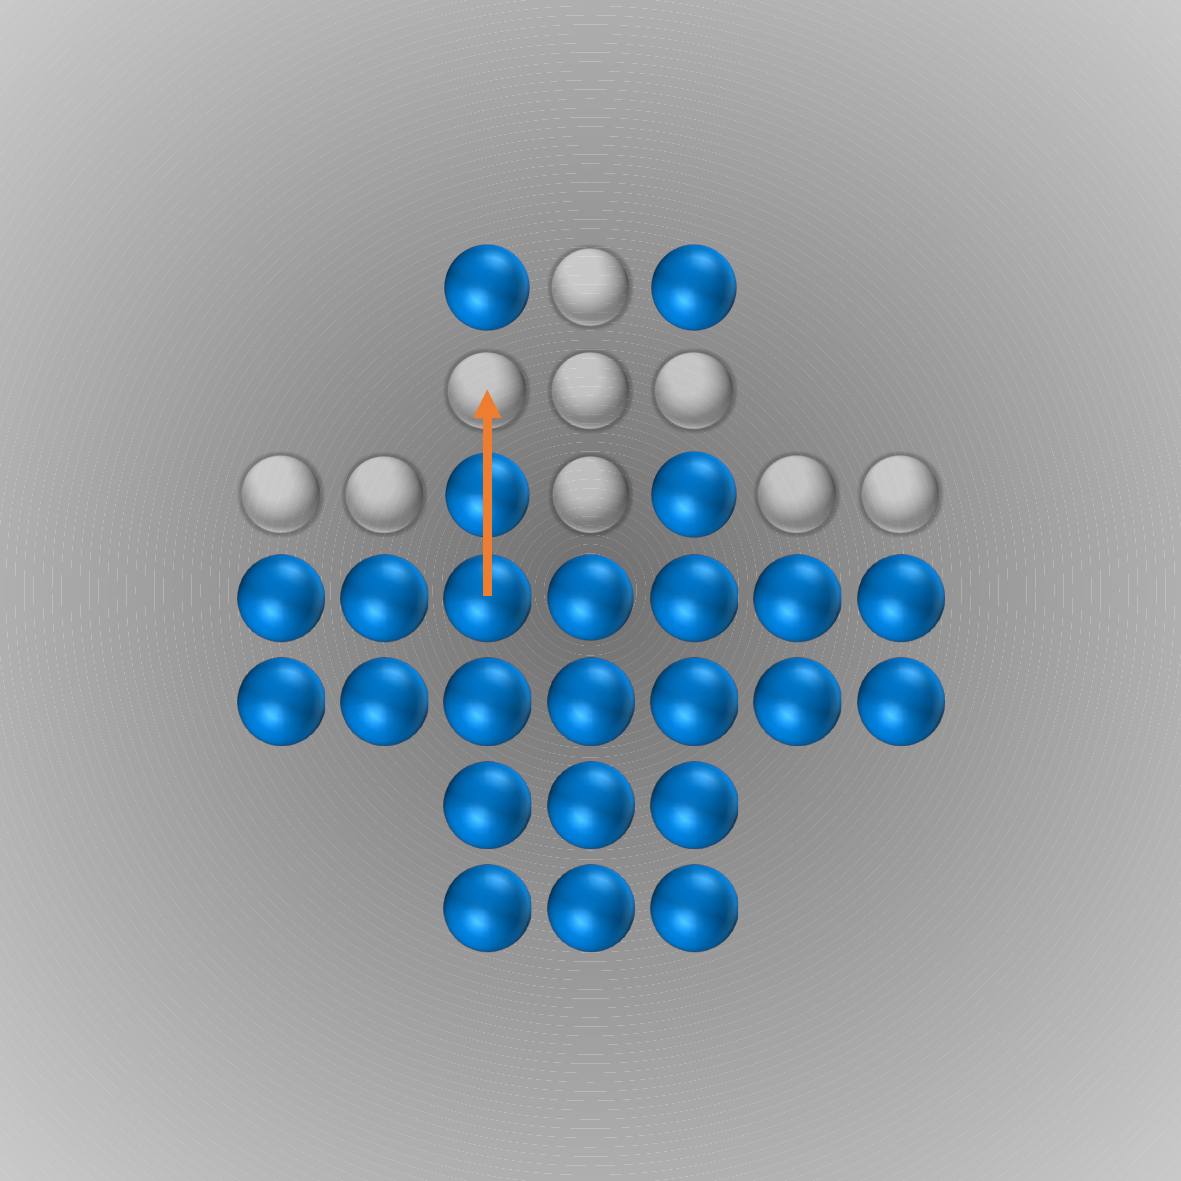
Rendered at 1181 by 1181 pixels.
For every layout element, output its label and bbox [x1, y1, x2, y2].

picture [856, 656, 945, 746]
picture [650, 450, 738, 539]
picture [546, 863, 635, 953]
picture [442, 347, 532, 435]
picture [546, 553, 635, 643]
picture [442, 760, 532, 849]
picture [340, 451, 428, 538]
picture [752, 656, 842, 746]
picture [442, 656, 532, 746]
picture [546, 656, 635, 746]
picture [546, 347, 635, 435]
picture [650, 243, 738, 332]
picture [649, 760, 739, 849]
picture [236, 656, 326, 746]
picture [339, 553, 429, 643]
picture [752, 553, 842, 643]
picture [547, 451, 634, 538]
picture [649, 863, 739, 953]
picture [546, 760, 635, 849]
picture [236, 553, 326, 643]
picture [856, 553, 945, 643]
picture [649, 553, 739, 643]
picture [236, 450, 326, 539]
picture [649, 656, 739, 746]
picture [442, 553, 532, 643]
picture [546, 243, 635, 332]
picture [443, 243, 531, 332]
picture [752, 450, 842, 539]
text_box [0, 0, 1181, 1181]
picture [649, 347, 739, 435]
picture [442, 863, 532, 953]
picture [856, 450, 945, 539]
picture [488, 451, 530, 538]
picture [444, 451, 487, 538]
picture [339, 656, 429, 746]
